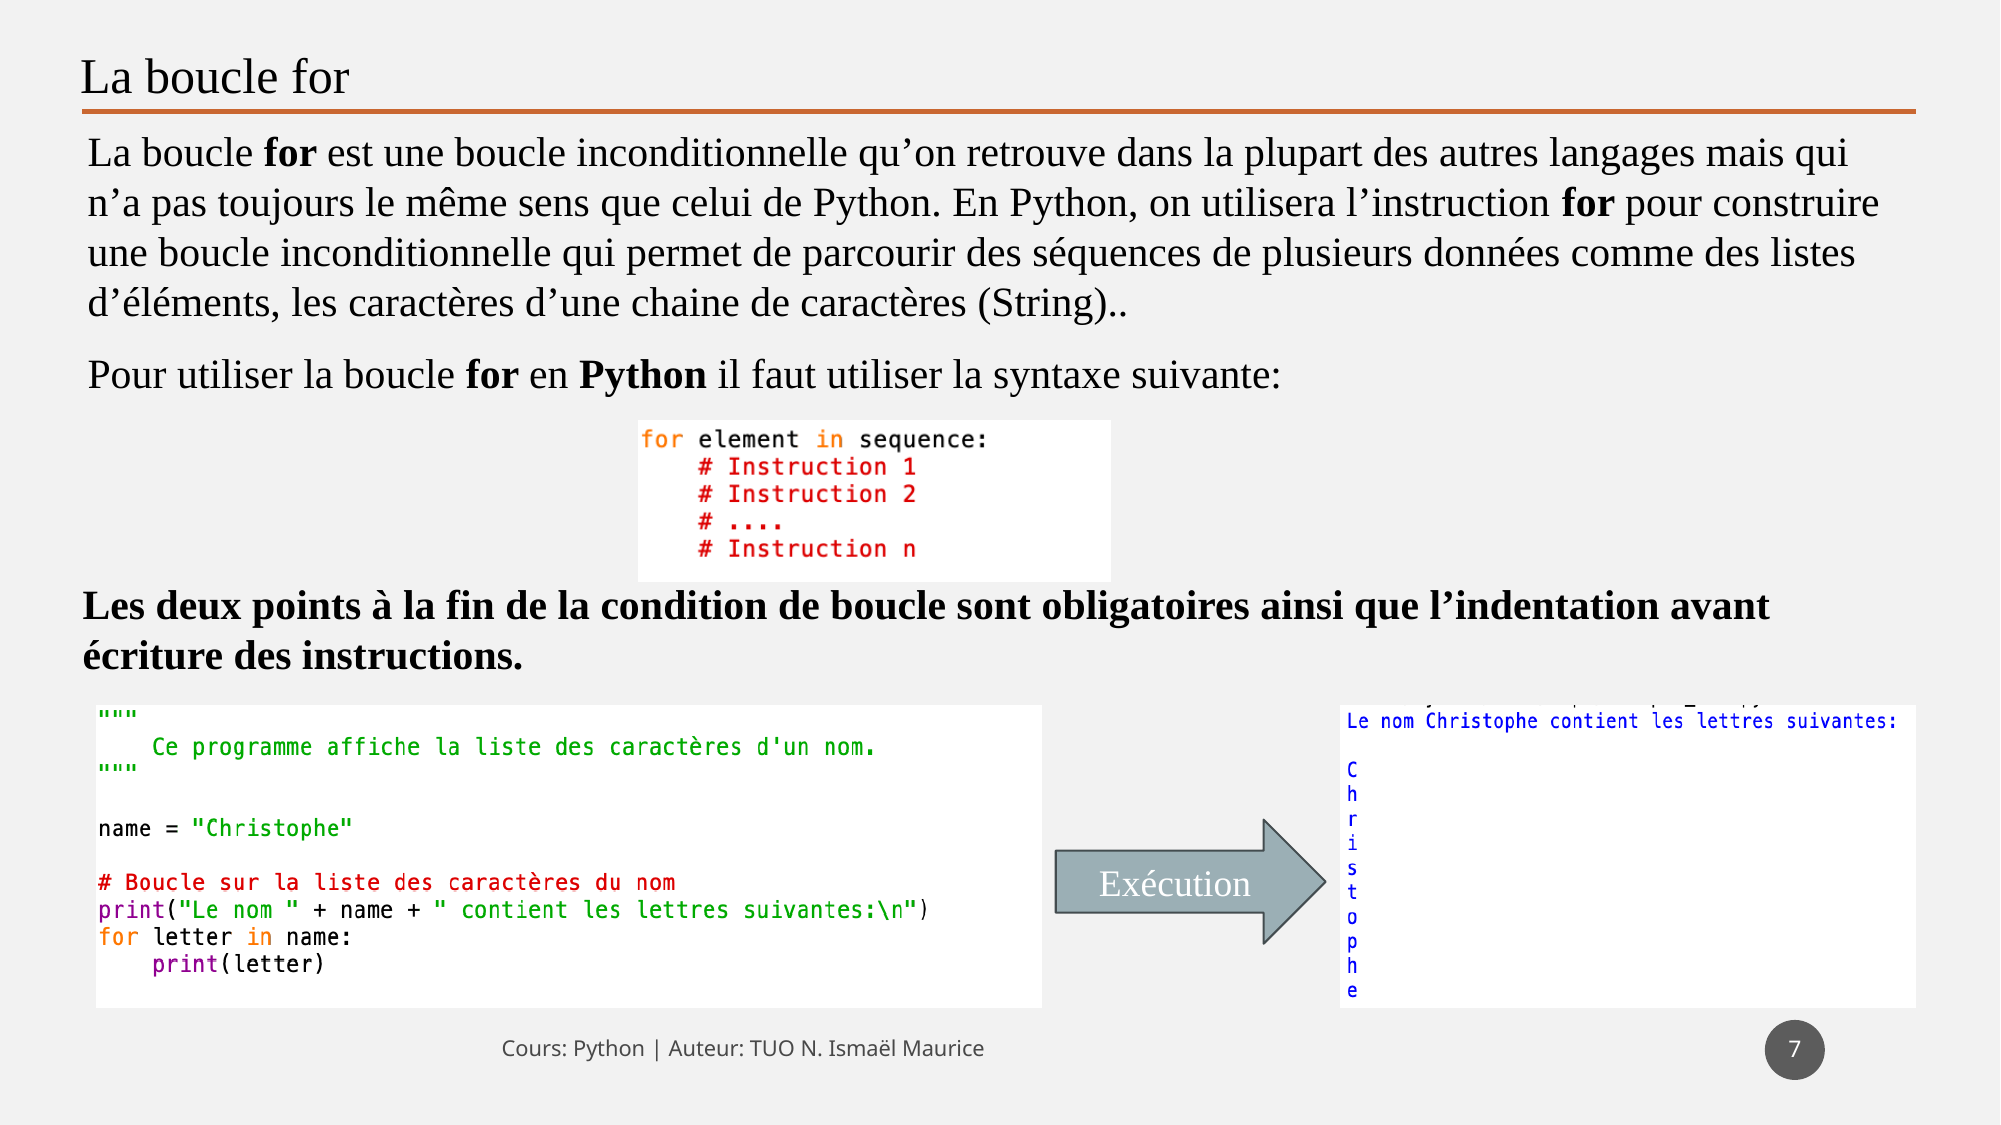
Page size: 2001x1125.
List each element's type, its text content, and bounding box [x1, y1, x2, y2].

picture [637, 420, 1111, 582]
text_box Pour utiliser la boucle for en Python il faut utiliser la syntaxe suivante: [72, 339, 1907, 405]
text_box Exécution [1054, 818, 1327, 945]
picture [1340, 705, 1916, 1008]
text_box La boucle for est une boucle inconditionnelle qu’on retrouve dans la plupart des autres langages mais qui n’a pas toujours le même sens que celui de Python. En Python, on utilisera l’instruction for pour construire une boucle inconditionnelle qui permet de parcourir des séquences de plusieurs données comme des listes d’éléments, les caractères d’une chaine de caractères (String).. [72, 117, 1916, 333]
picture [96, 705, 1042, 1008]
text_box La boucle for [65, 35, 569, 111]
footer Cours: Python | Auteur: TUO N. Ismaël Maurice [262, 1023, 1231, 1076]
slide_number 7 [1764, 1019, 1825, 1080]
text_box Les deux points à la fin de la condition de boucle sont obligatoires ainsi que l’indentation avant écriture des instructions. [67, 570, 1912, 685]
